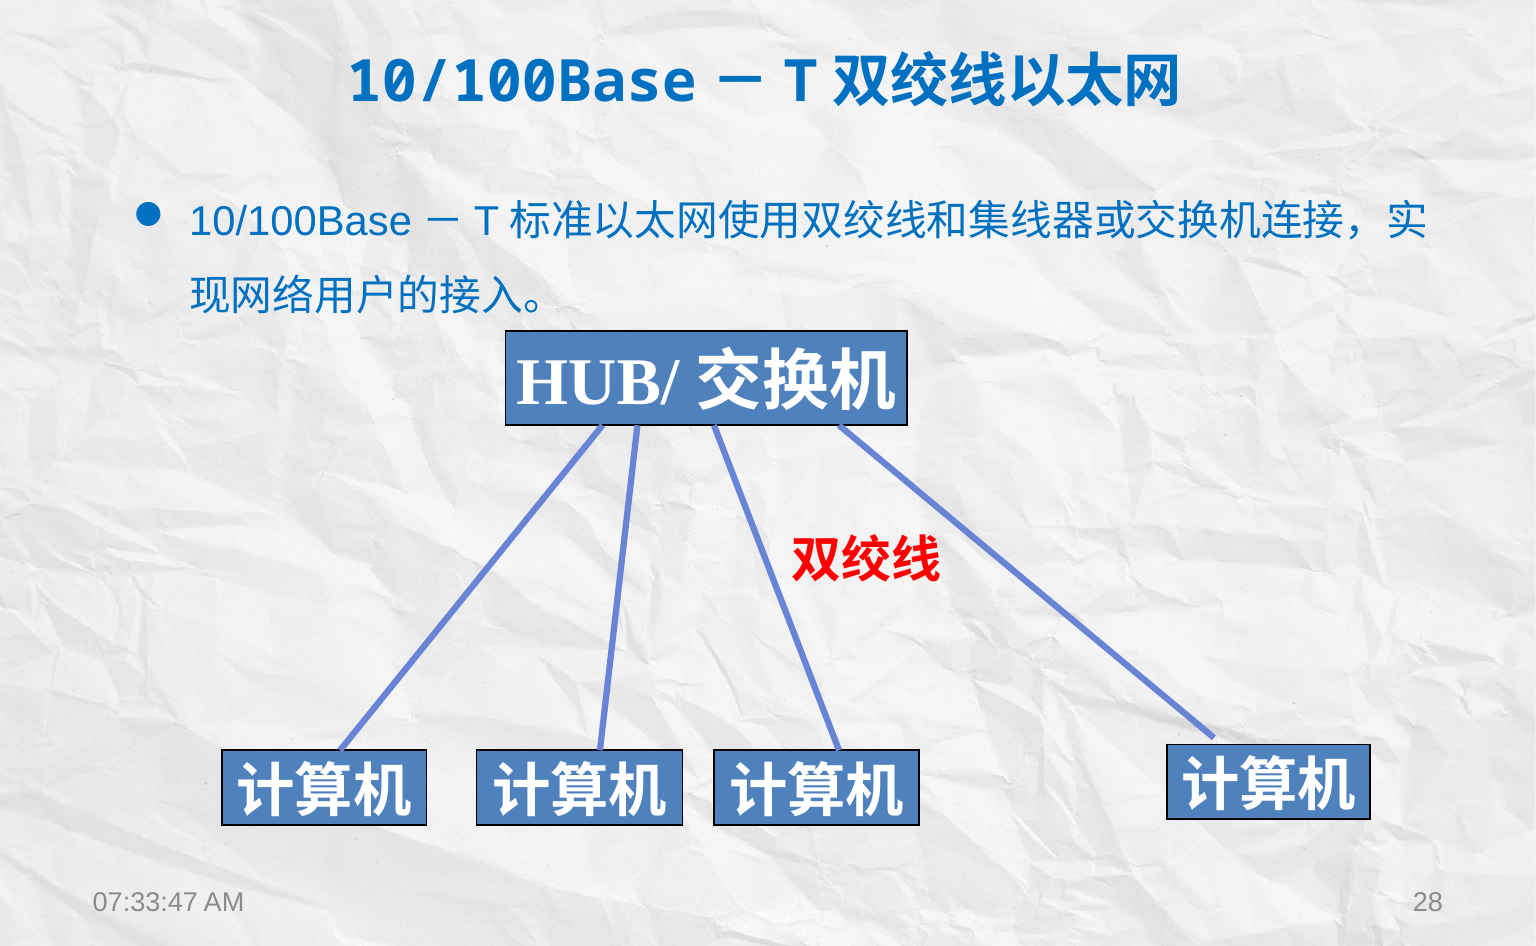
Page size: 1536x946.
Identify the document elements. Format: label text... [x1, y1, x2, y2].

slide_number 28 [1100, 875, 1459, 927]
text_box 10/100Base－T标准以太网使用双绞线和集线器或交换机连接，实现网络用户的接入。 [118, 161, 1453, 327]
picture [0, 0, 1536, 946]
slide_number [76, 875, 436, 927]
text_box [221, 330, 1371, 826]
text_box 10/100Base－T双绞线以太网 [332, 35, 1197, 121]
